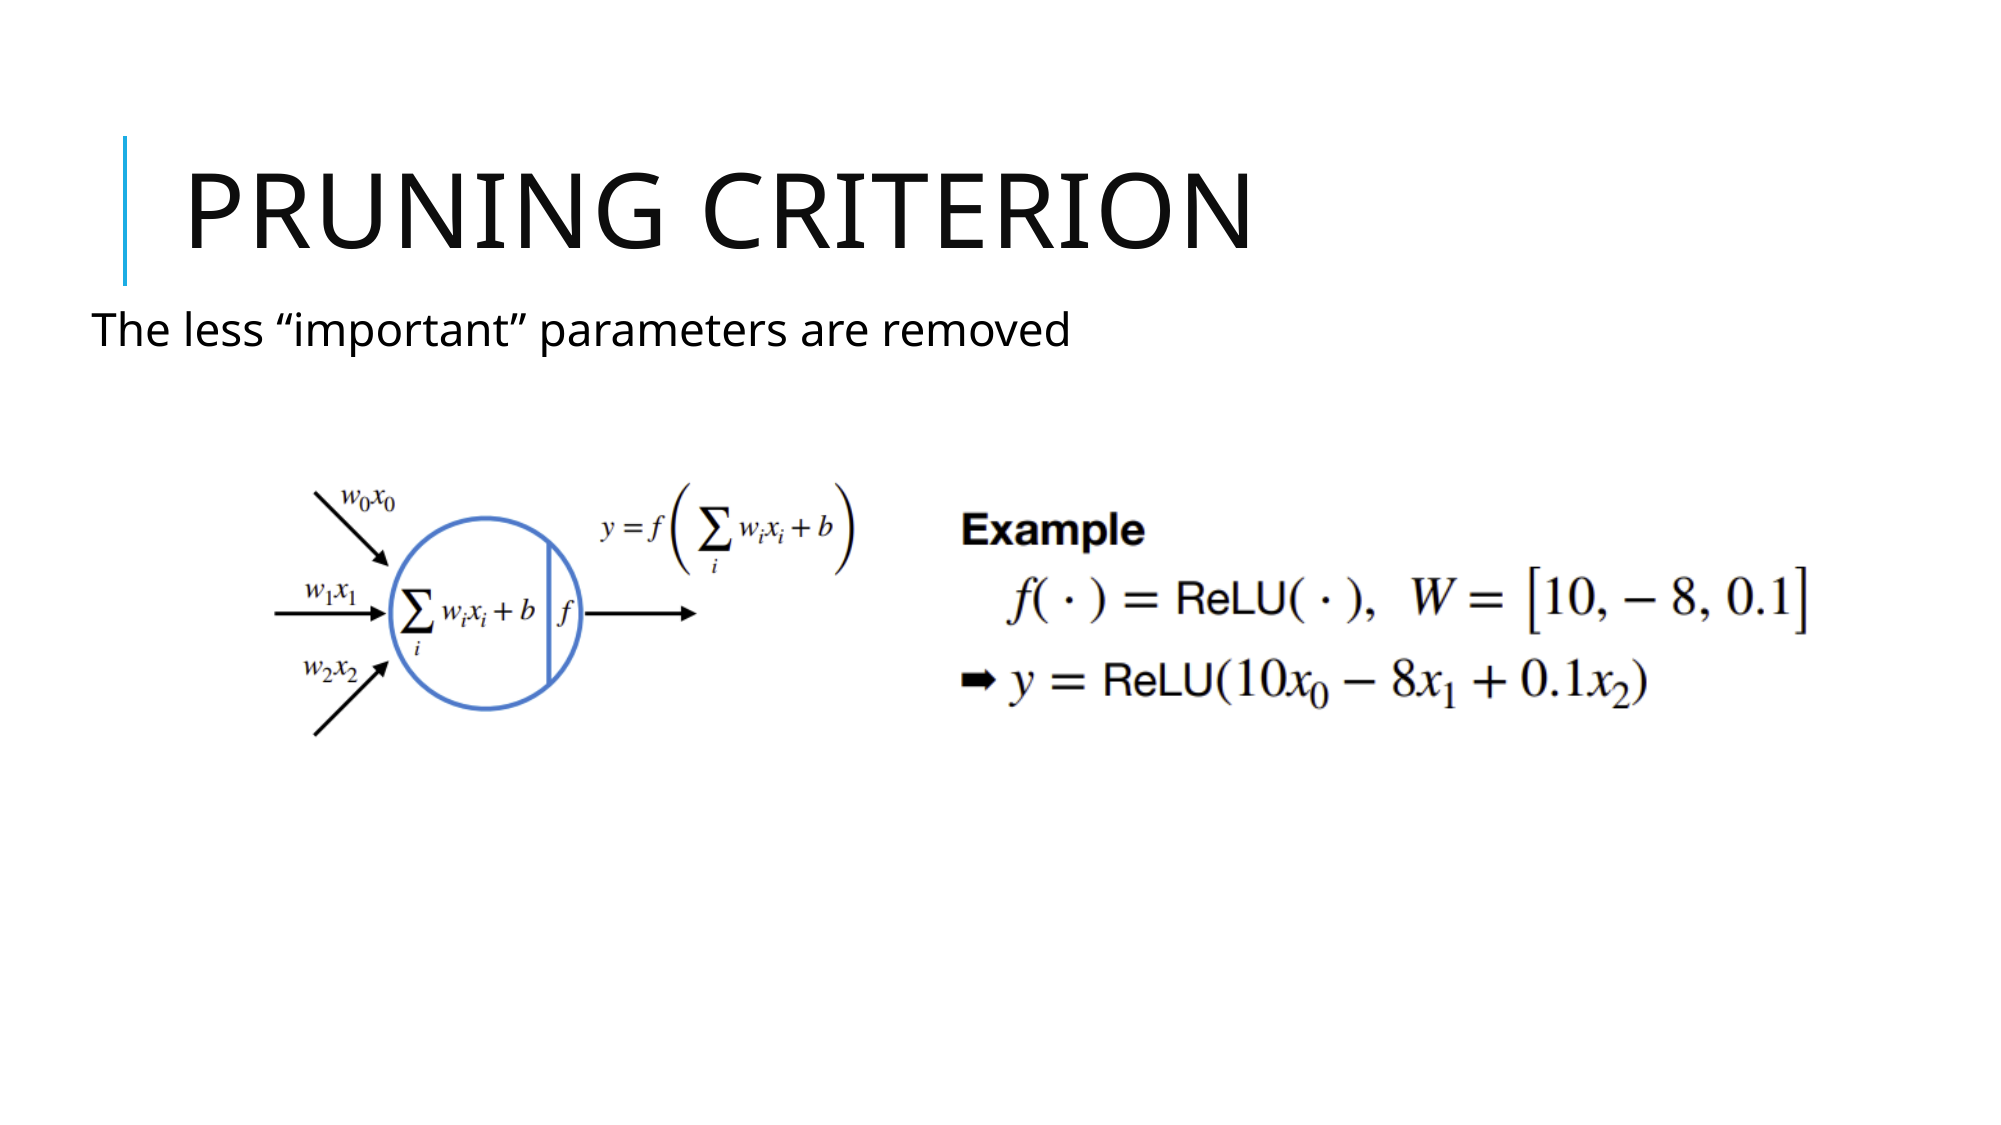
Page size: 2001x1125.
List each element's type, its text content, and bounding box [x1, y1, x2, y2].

title Pruning Criterion [168, 96, 1763, 299]
picture [241, 423, 912, 807]
picture [946, 501, 1862, 729]
list The less “important” parameters are removed [68, 299, 1846, 990]
